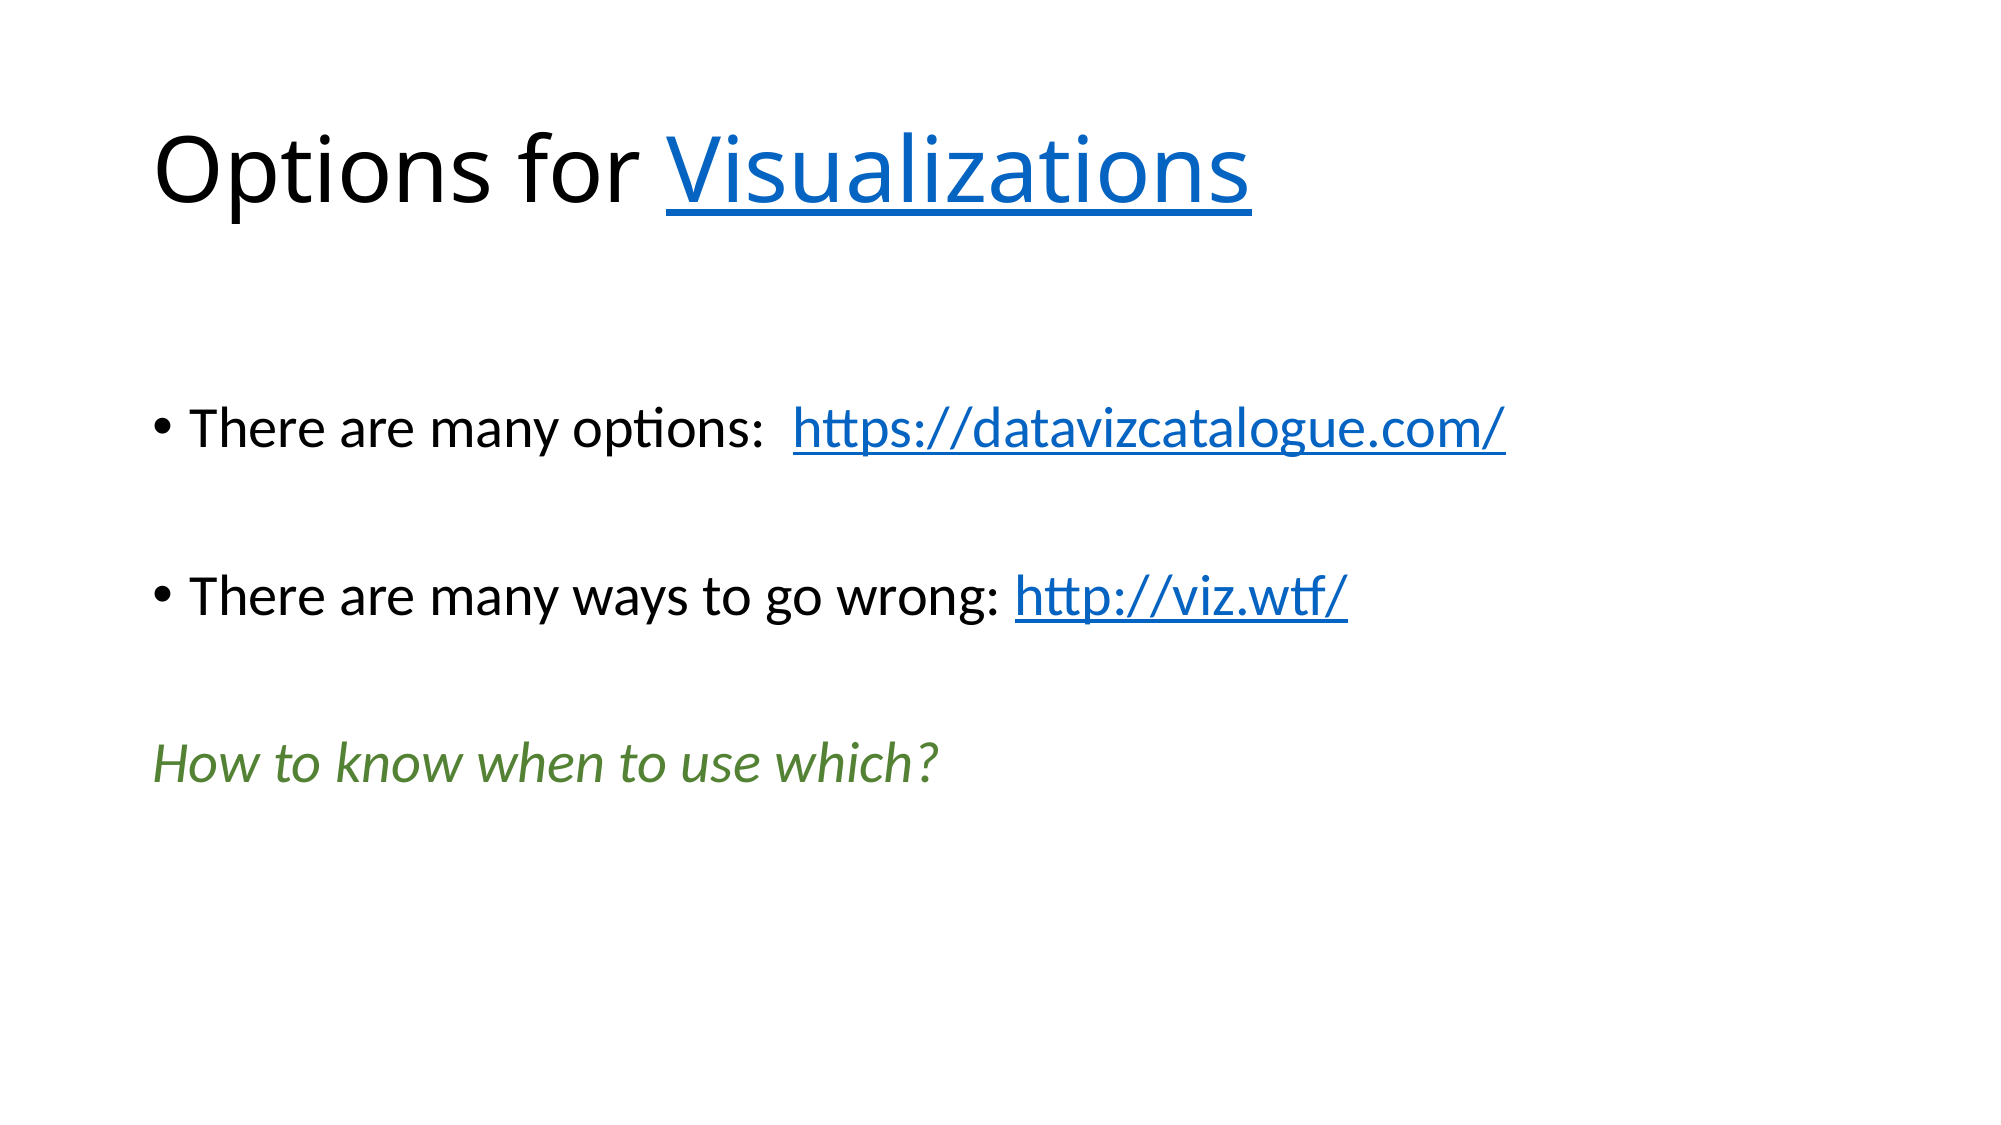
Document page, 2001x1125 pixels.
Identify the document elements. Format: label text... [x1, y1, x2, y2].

list There are many options: https://datavizcatalogue.com/ There are many ways to go wrong: http://viz.wtf/ How to know when to use which? [137, 299, 1863, 1014]
title Options for Visualizations [137, 59, 1863, 278]
